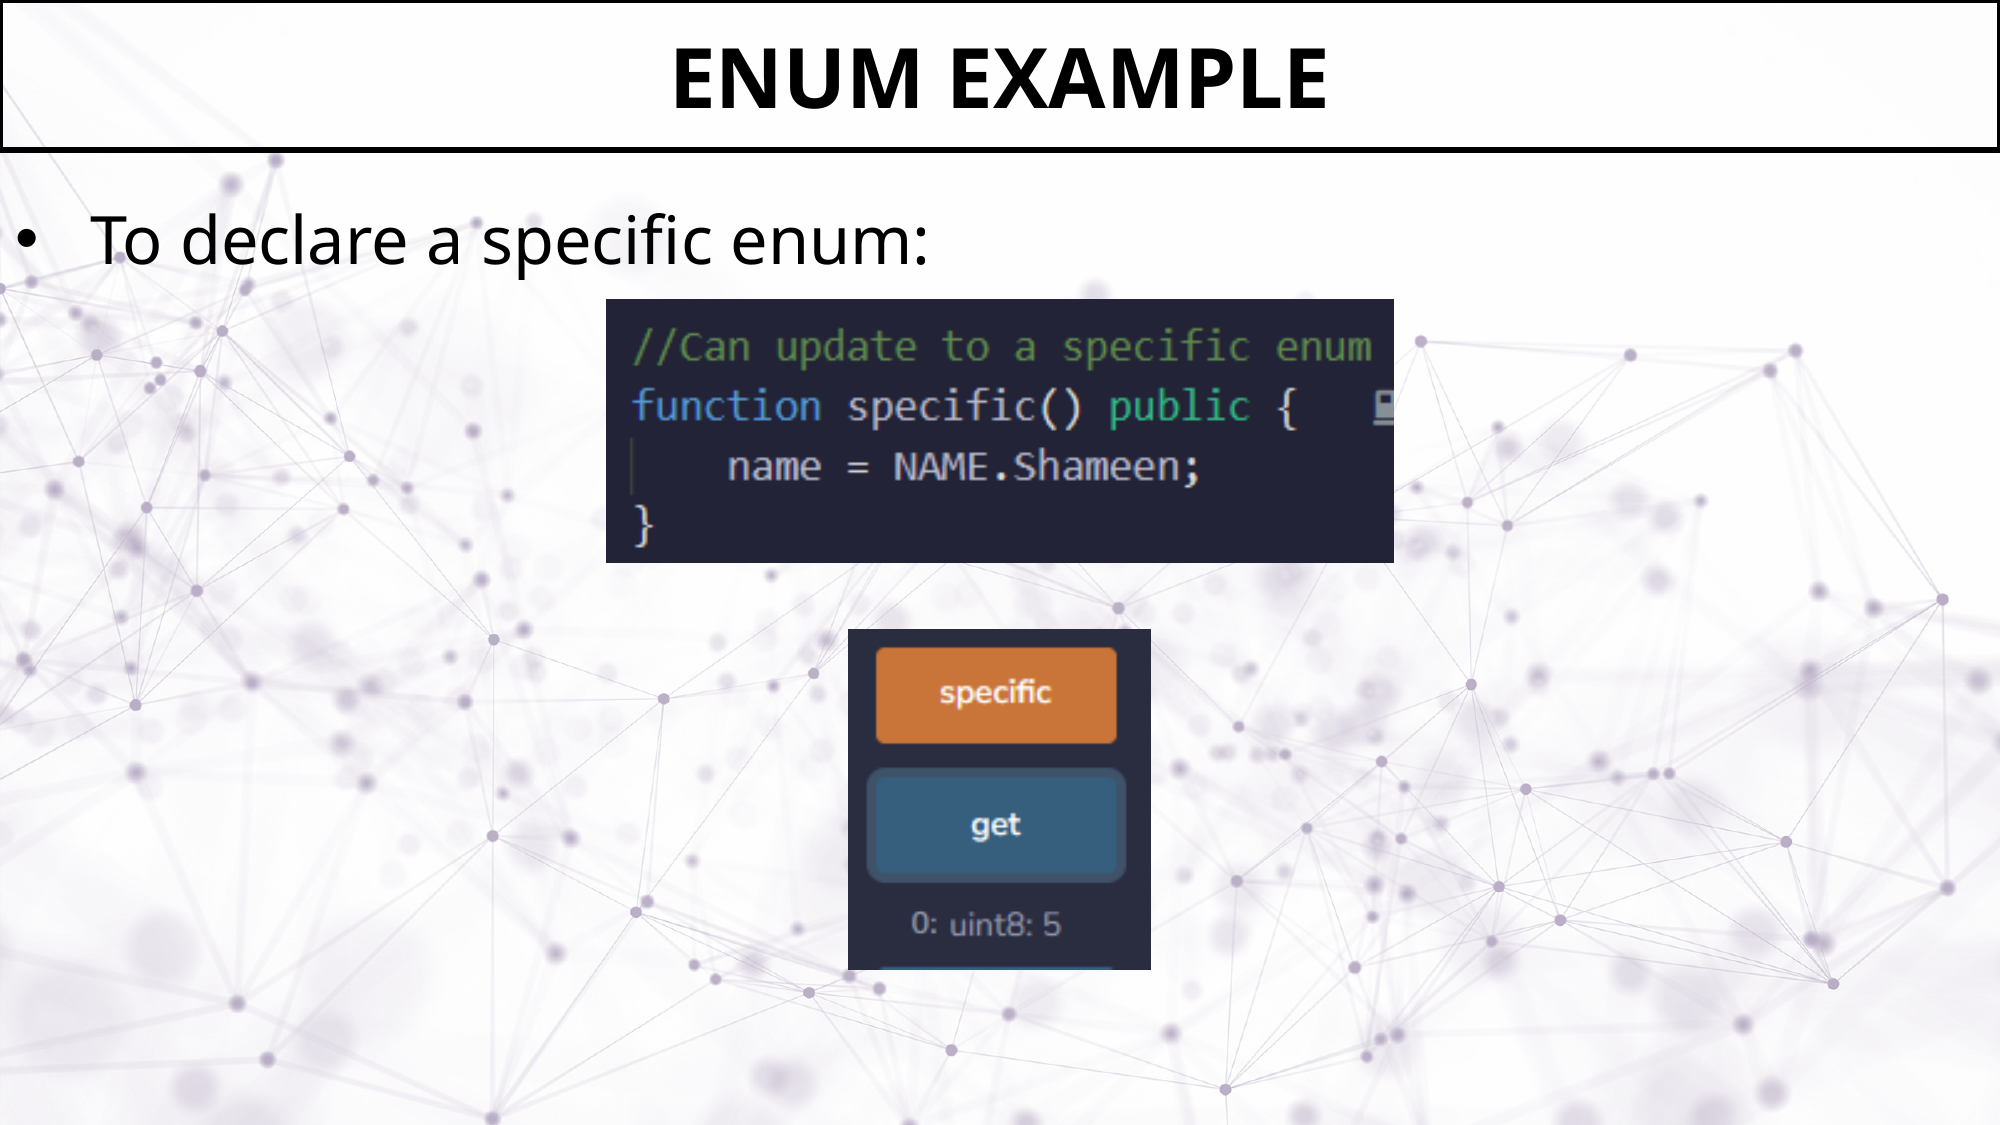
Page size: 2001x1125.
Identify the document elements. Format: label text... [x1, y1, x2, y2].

title ENUM EXAMPLE [0, 0, 2000, 150]
list To declare a specific enum: [0, 150, 2000, 1125]
picture [605, 299, 1394, 563]
picture [848, 628, 1152, 970]
